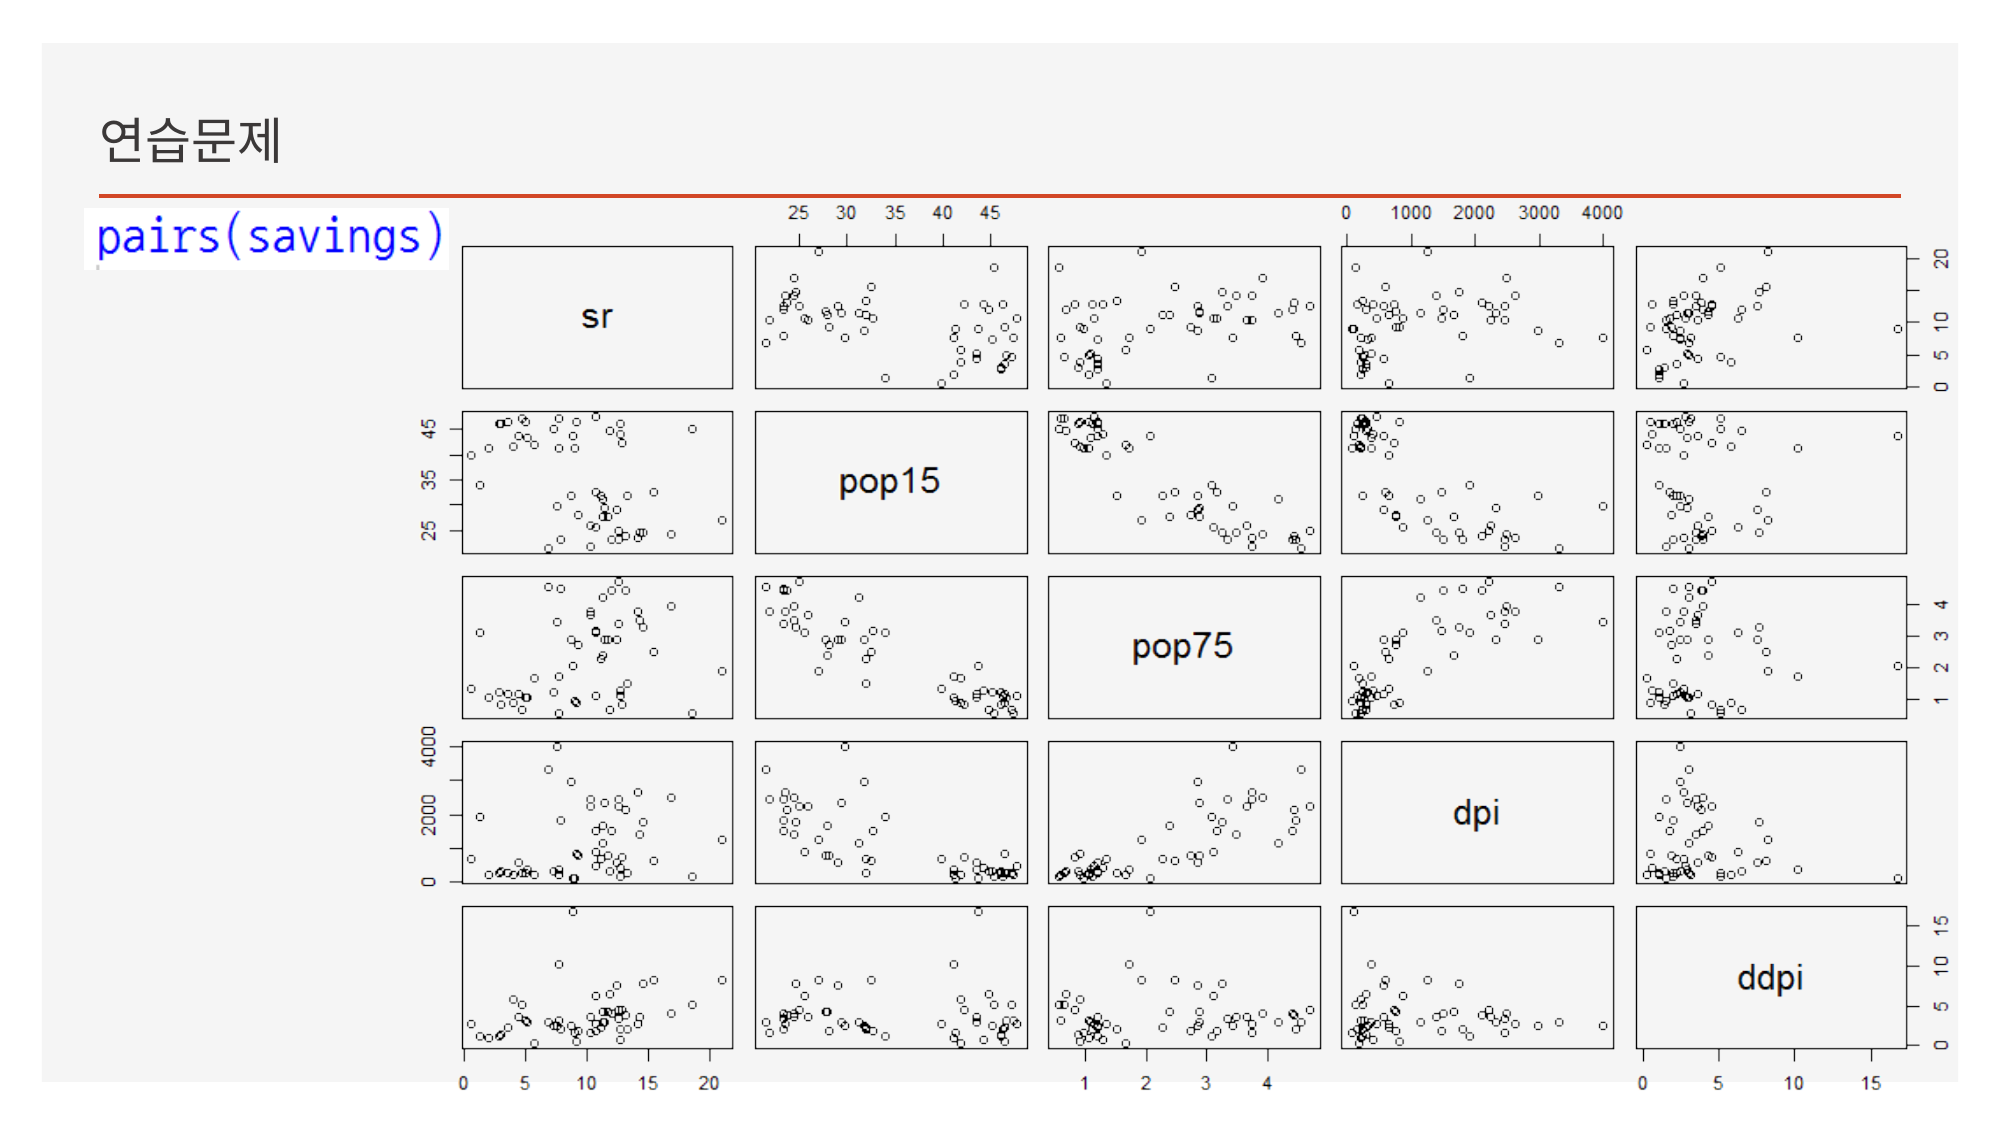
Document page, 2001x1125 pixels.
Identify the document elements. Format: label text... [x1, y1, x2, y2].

picture [84, 146, 1967, 1100]
list 연습문제 [84, 72, 1425, 178]
